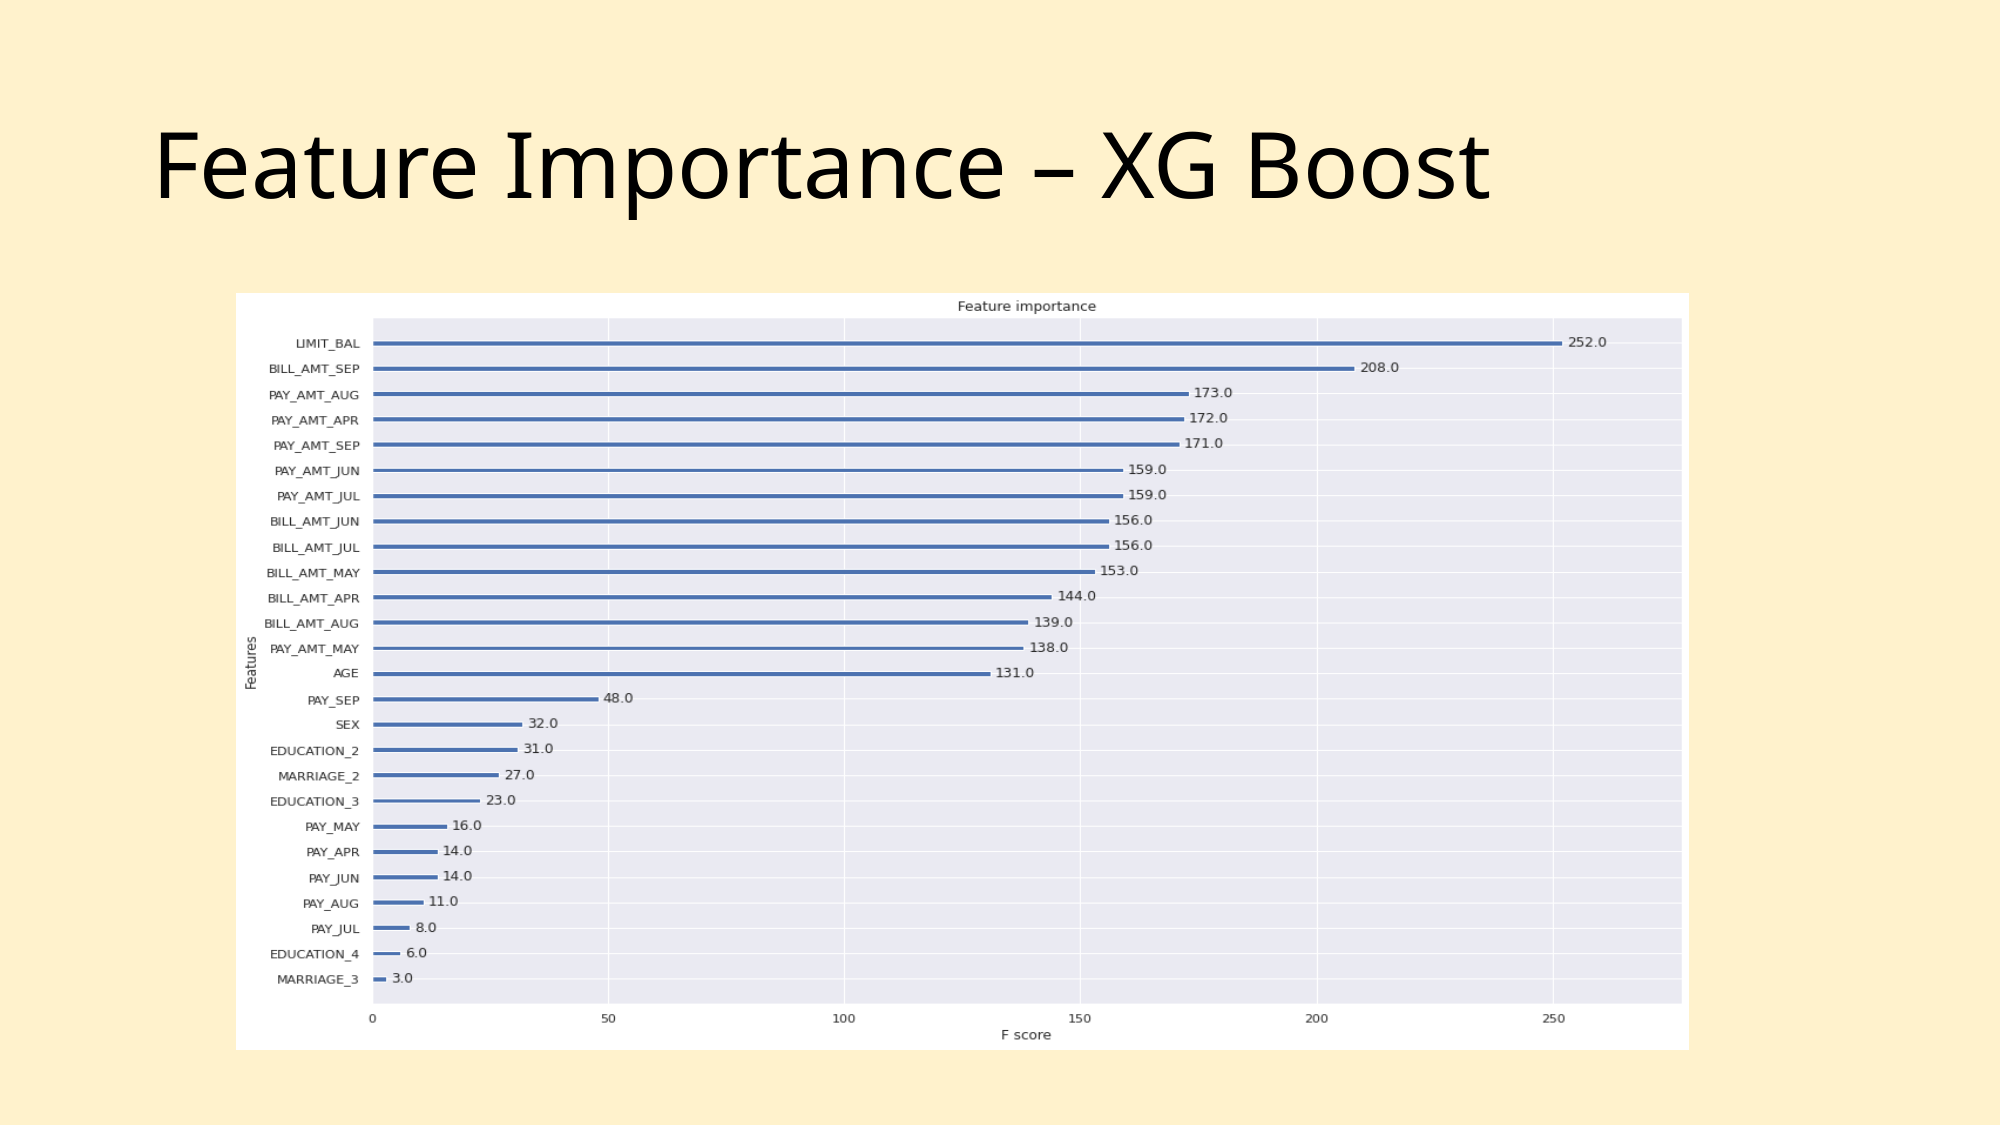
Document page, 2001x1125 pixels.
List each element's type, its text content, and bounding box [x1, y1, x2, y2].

title Feature Importance – XG Boost [137, 59, 1863, 278]
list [236, 293, 1689, 1050]
